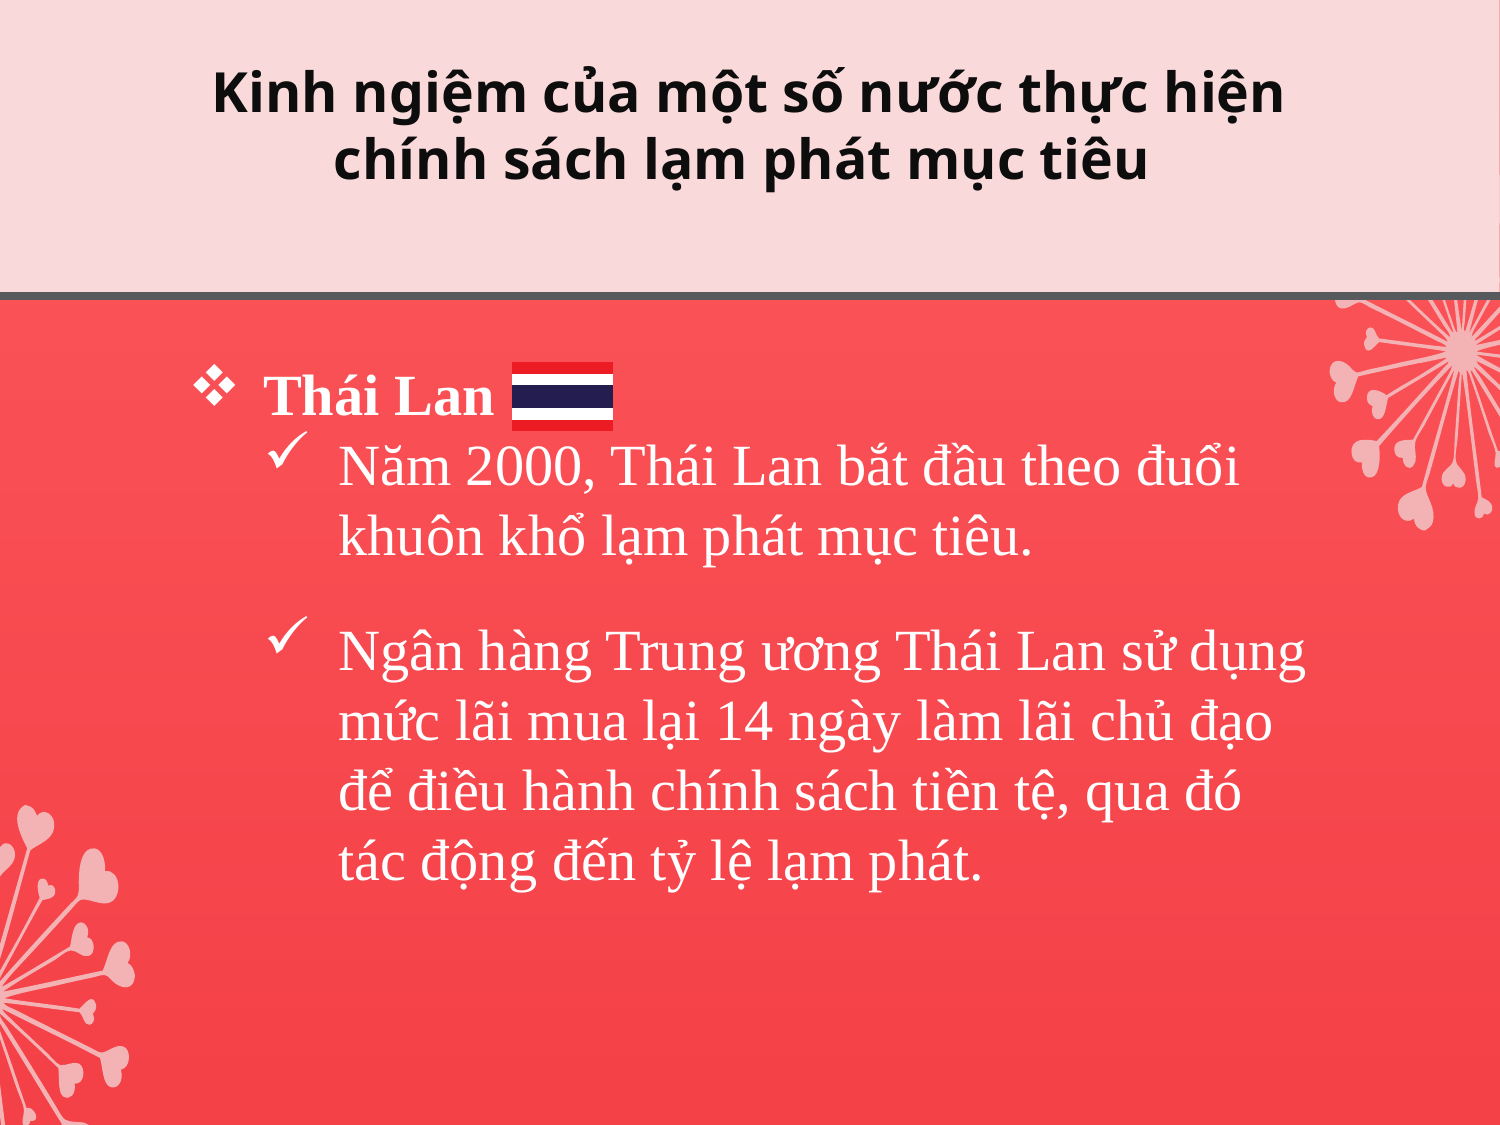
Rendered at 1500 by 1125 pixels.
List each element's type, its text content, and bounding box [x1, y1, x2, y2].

text_box Thái Lan Năm 2000, Thái Lan bắt đầu theo đuổi khuôn khổ lạm phát mục tiêu. Ngân hàng Trung ương Thái Lan sử dụng mức lãi mua lại 14 ngày làm lãi chủ đạo để điều hành chính sách tiền tệ, qua đó tác động đến tỷ lệ lạm phát. [173, 349, 1325, 1026]
picture [512, 362, 613, 431]
title Kinh ngiệm của một số nước thực hiện chính sách lạm phát mục tiêu [159, 50, 1341, 263]
